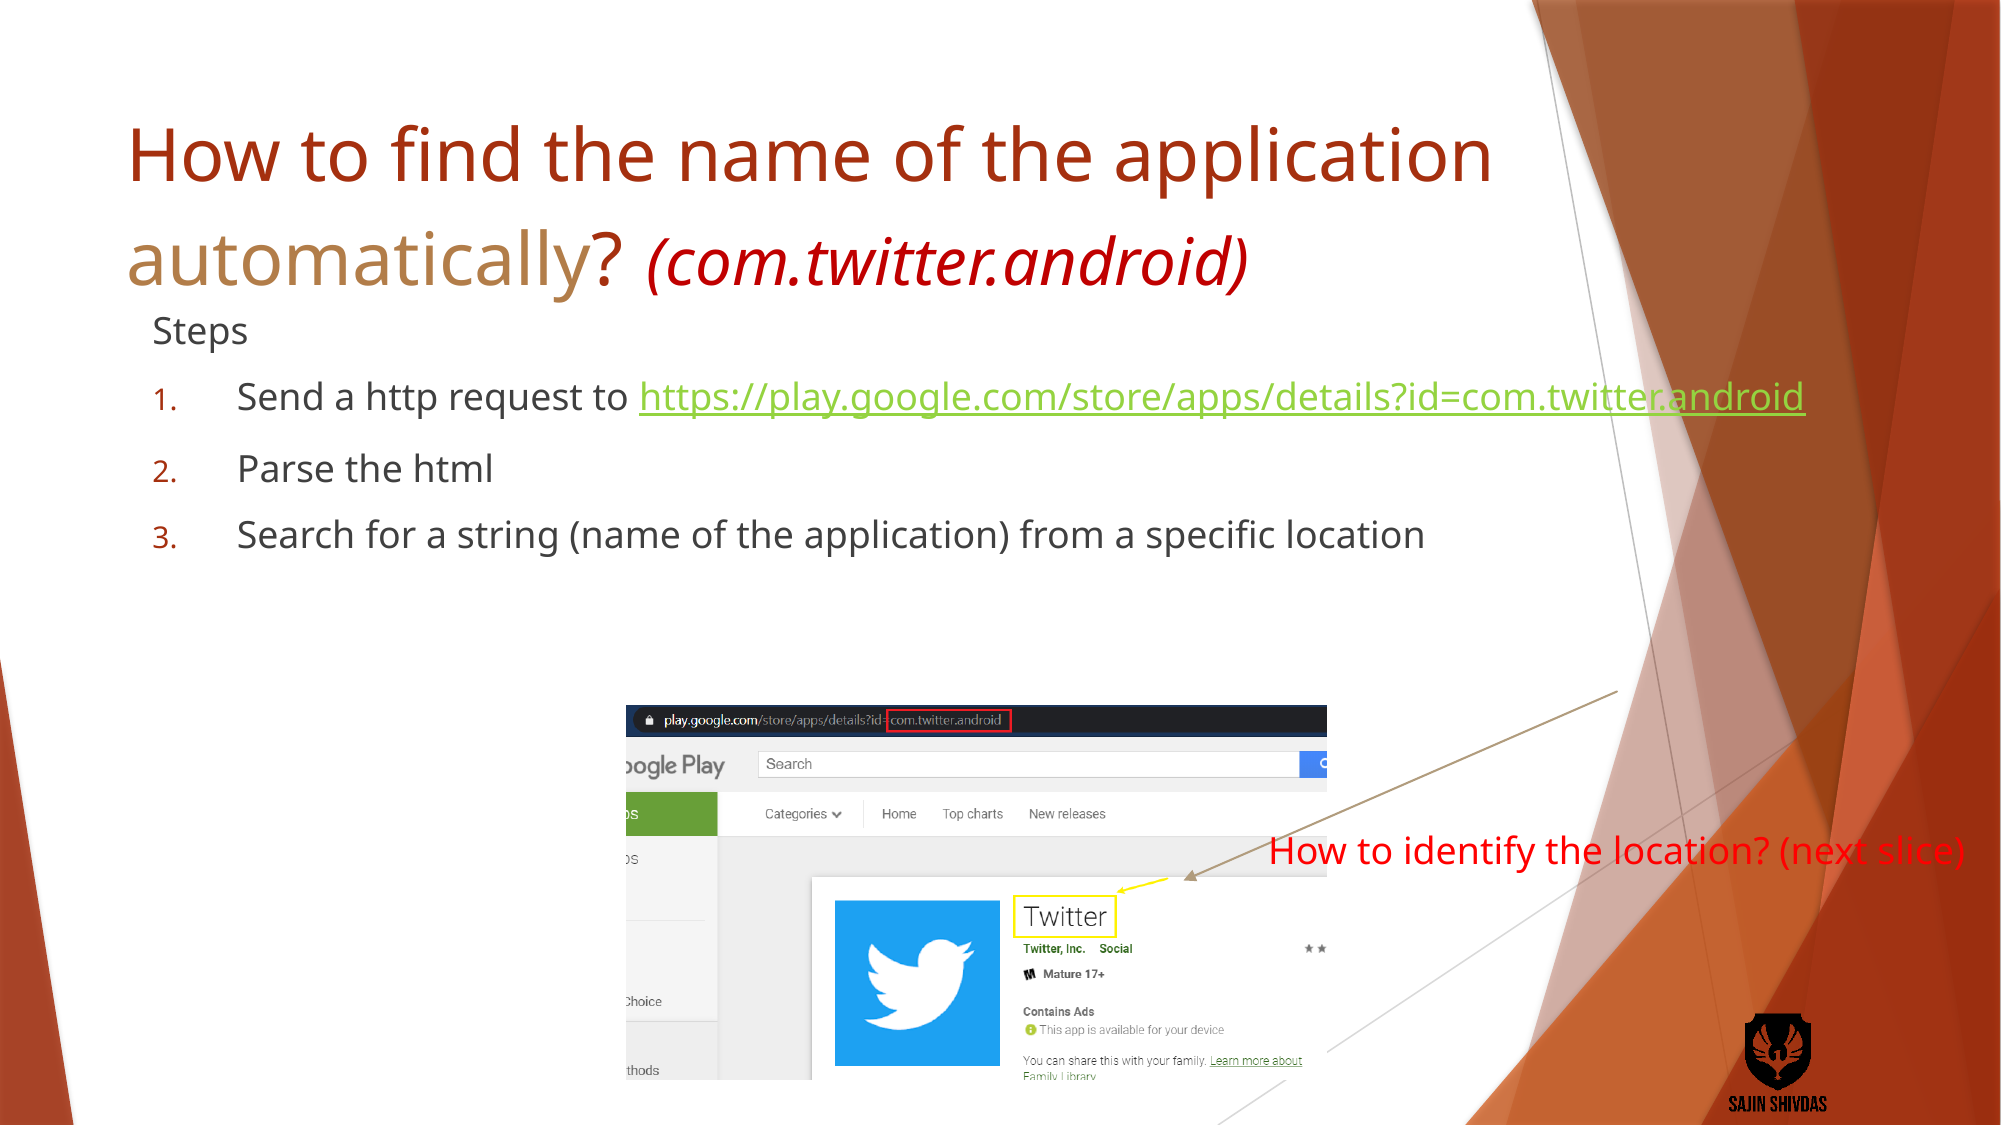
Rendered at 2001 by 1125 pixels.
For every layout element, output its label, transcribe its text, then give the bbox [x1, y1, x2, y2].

text_box How to identify the location? (next slice) [1622, 819, 1981, 880]
title How to find the name of the application automatically? (com.twitter.android) [111, 99, 1522, 317]
list Steps Send a http request to https://play.google.com/store/apps/details?id=com.twitter.android Parse the html Search for a string (name of the application) from a specific location [137, 299, 1863, 692]
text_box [1182, 690, 1618, 881]
picture [1718, 1003, 1840, 1125]
picture [625, 705, 1327, 1081]
